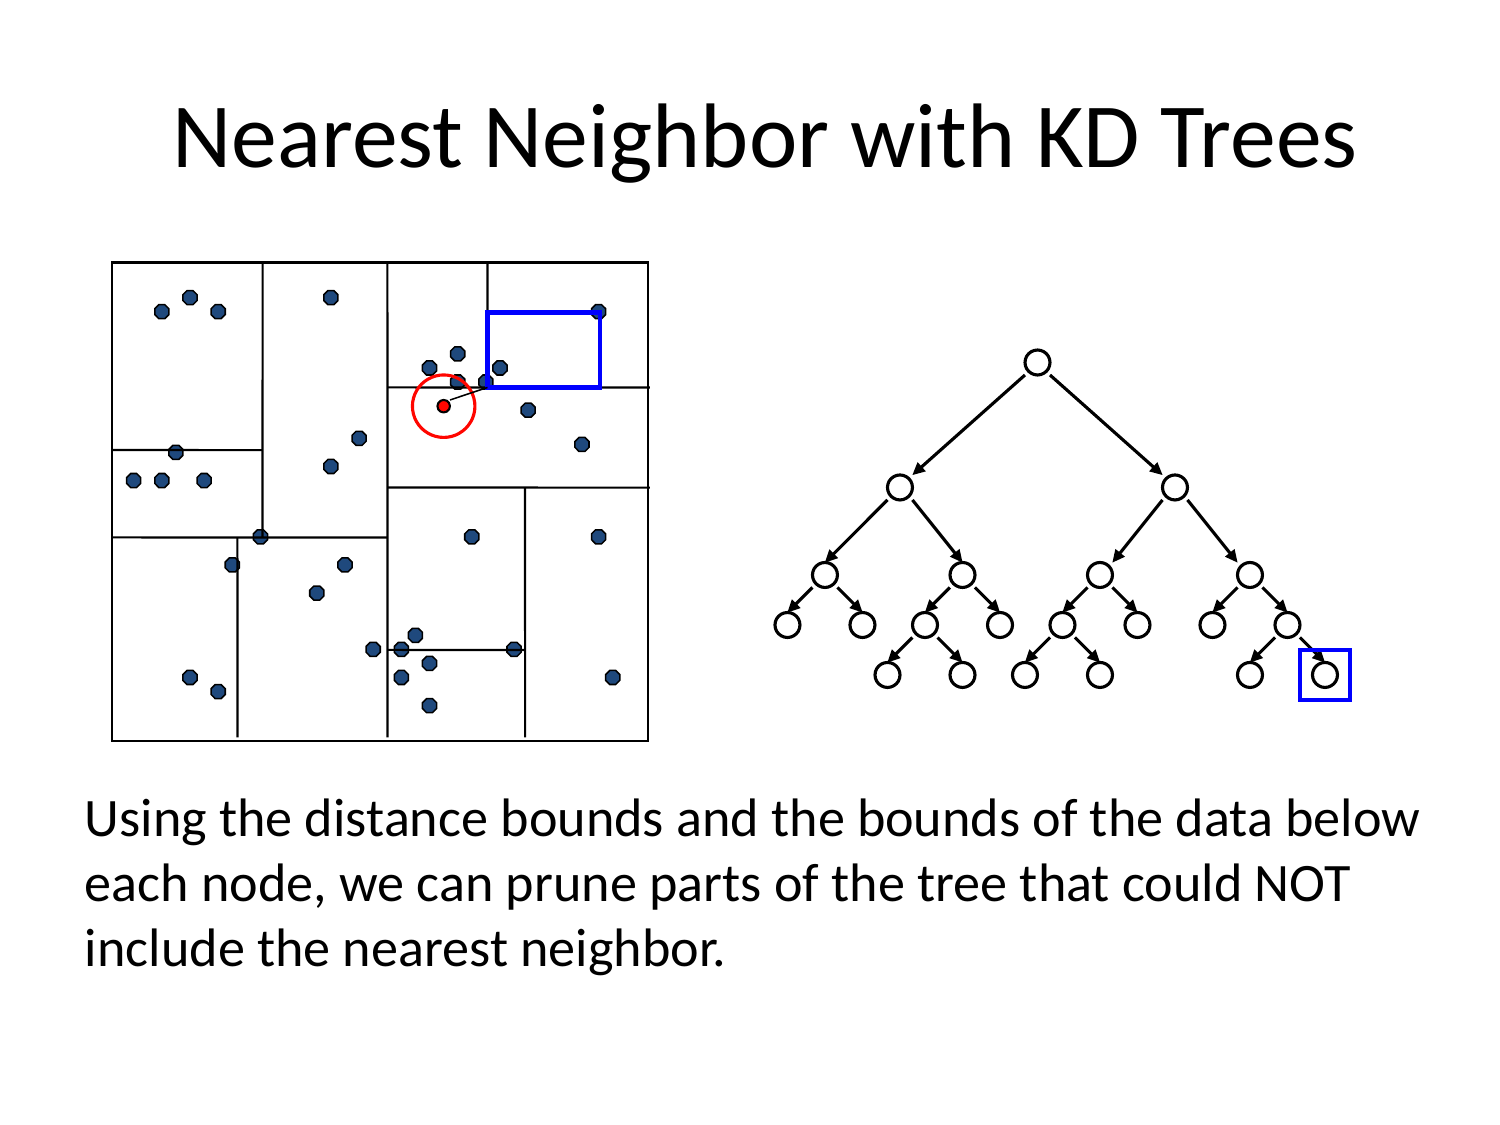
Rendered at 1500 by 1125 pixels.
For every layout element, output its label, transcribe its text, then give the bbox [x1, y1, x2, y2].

text_box [937, 637, 963, 663]
text_box [1125, 612, 1150, 638]
text_box [912, 612, 938, 638]
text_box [112, 262, 649, 742]
text_box [912, 374, 1026, 475]
text_box [887, 474, 913, 500]
text_box [1050, 612, 1075, 638]
text_box [812, 562, 838, 588]
text_box [1237, 562, 1263, 588]
text_box [1087, 562, 1113, 588]
text_box [1275, 612, 1300, 638]
text_box [1200, 612, 1225, 638]
text_box [950, 562, 976, 588]
text_box [1162, 474, 1188, 500]
title Nearest Neighbor with KD Trees [70, 37, 1463, 225]
text_box [1062, 587, 1088, 613]
text_box [837, 587, 863, 613]
text_box [1237, 662, 1263, 688]
text_box [1025, 350, 1051, 376]
text_box [912, 499, 963, 563]
text_box [950, 662, 976, 688]
text_box [1299, 650, 1350, 700]
text_box [1024, 637, 1051, 663]
text_box [924, 587, 951, 613]
text_box [1249, 637, 1276, 663]
text_box [849, 612, 875, 638]
text_box [1074, 637, 1100, 663]
text_box [1212, 587, 1238, 613]
text_box [987, 612, 1013, 638]
text_box [1112, 587, 1138, 613]
text_box Using the distance bounds and the bounds of the data below each node, we can prune parts of the tree that could NOT include the nearest neighbor. [70, 774, 1463, 985]
text_box [1112, 499, 1163, 563]
text_box [774, 612, 800, 638]
text_box [1262, 587, 1288, 613]
text_box [1012, 662, 1038, 688]
text_box [787, 587, 813, 613]
text_box [875, 662, 901, 688]
text_box [1087, 662, 1113, 688]
text_box [974, 587, 1000, 613]
text_box [887, 637, 913, 663]
text_box [1187, 499, 1238, 563]
text_box [1049, 374, 1163, 475]
text_box [825, 499, 888, 563]
